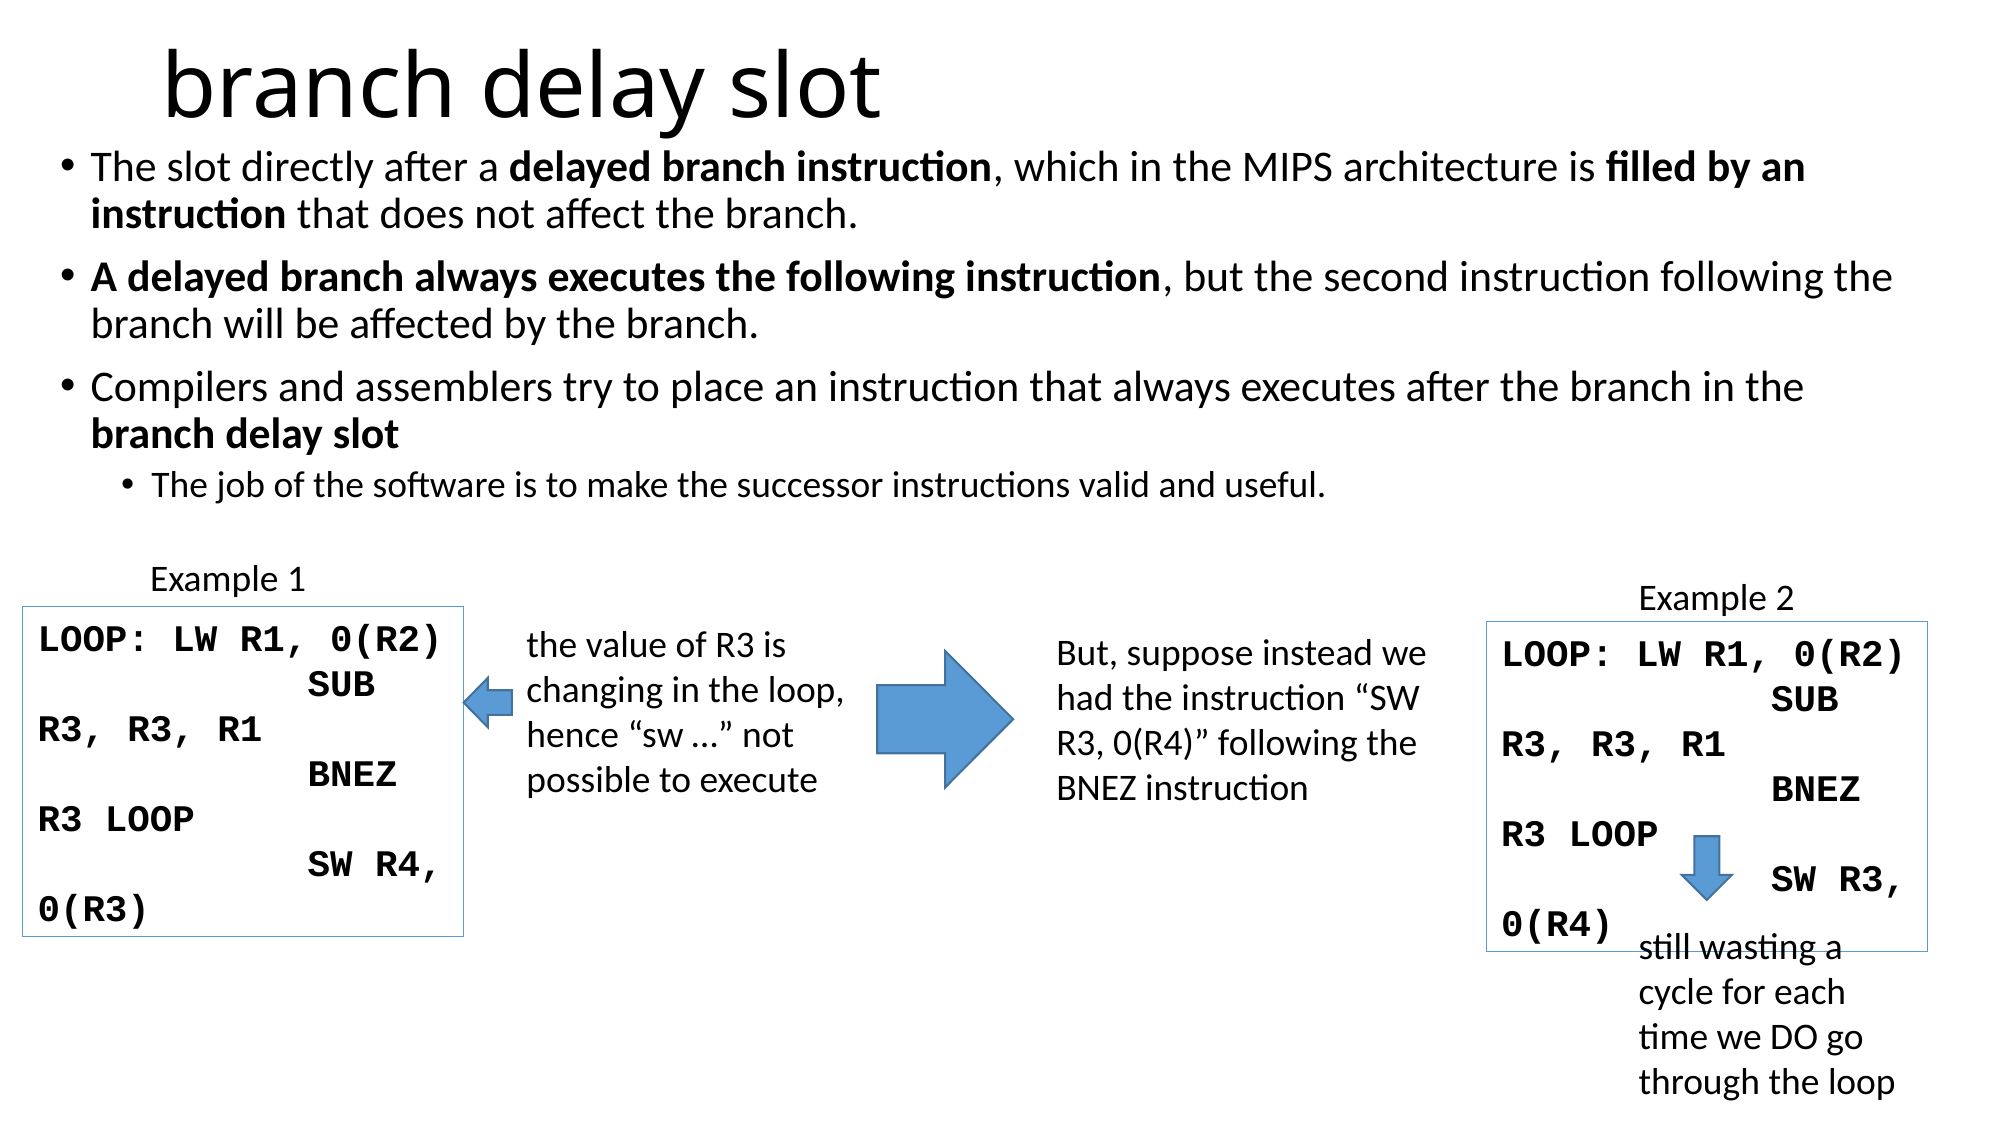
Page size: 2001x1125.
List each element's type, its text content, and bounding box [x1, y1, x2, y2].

title branch delay slot [146, 31, 1872, 136]
list The slot directly after a delayed branch instruction, which in the MIPS architecture is filled by an instruction that does not affect the branch. A delayed branch always executes the following instruction, but the second instruction following the branch will be affected by the branch. Compilers and assemblers try to place an instruction that always executes after the branch in the branch delay slot The job of the software is to make the successor instructions valid and useful. [45, 136, 1950, 517]
text_box LOOP: LW R1, 0(R2) SUB R3, R3, R1 BNEZ R3 LOOP SW R3, 0(R4) [1486, 621, 1928, 952]
text_box [462, 675, 513, 730]
text_box [1679, 835, 1735, 902]
text_box the value of R3 is changing in the loop, hence “sw …” not possible to execute [511, 612, 878, 808]
text_box still wasting a cycle for each time we DO go through the loop [1623, 914, 1928, 1110]
text_box Example 1 [135, 546, 352, 606]
text_box But, suppose instead we had the instruction “SW R3, 0(R4)” following the BNEZ instruction [1041, 620, 1444, 816]
text_box LOOP: LW R1, 0(R2) SUB R3, R3, R1 BNEZ R3 LOOP SW R4, 0(R3) [22, 606, 464, 937]
text_box [876, 648, 1015, 790]
text_box Example 2 [1623, 565, 1840, 626]
